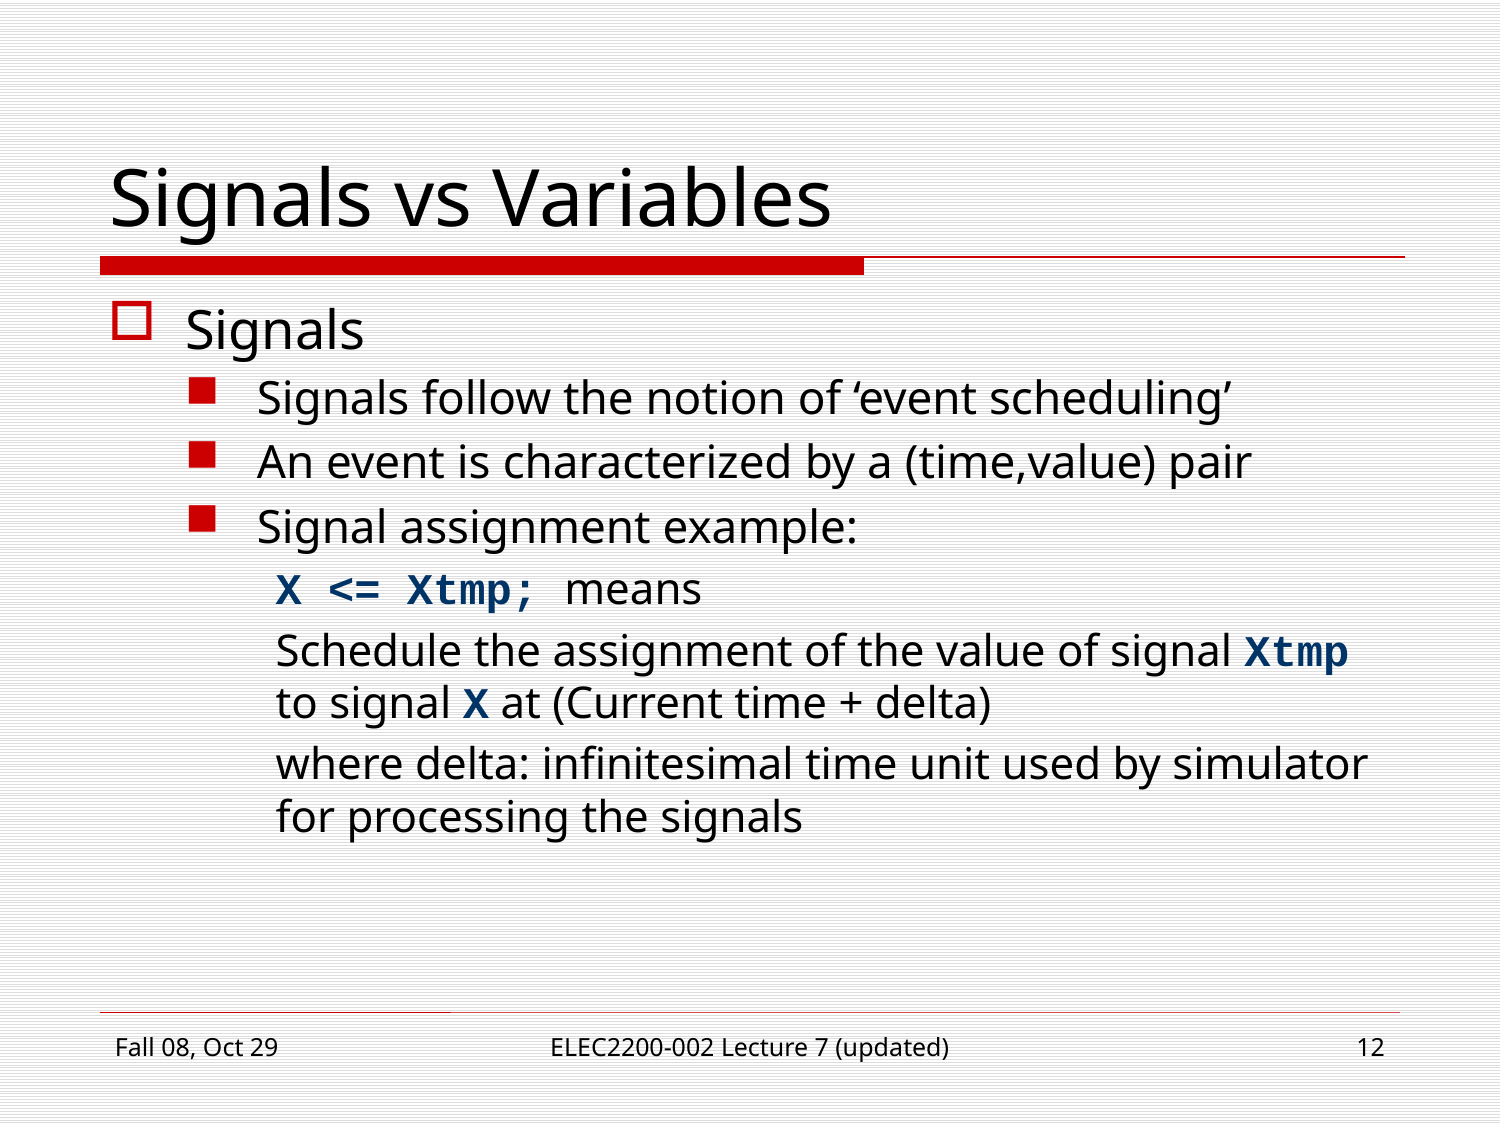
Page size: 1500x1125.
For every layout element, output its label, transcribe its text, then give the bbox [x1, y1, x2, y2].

title Signals vs Variables [93, 49, 1407, 250]
footer ELEC2200-002 Lecture 7 (updated) [512, 1024, 988, 1103]
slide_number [99, 1024, 426, 1103]
list Signals Signals follow the notion of ‘event scheduling’ An event is characterized by a (time,value) pair Signal assignment example: X <= Xtmp; means Schedule the assignment of the value of signal Xtmp to signal X at (Current time + delta) where delta: infinitesimal time unit used by simulator for processing the signals [92, 287, 1406, 988]
slide_number 12 [1074, 1024, 1401, 1103]
